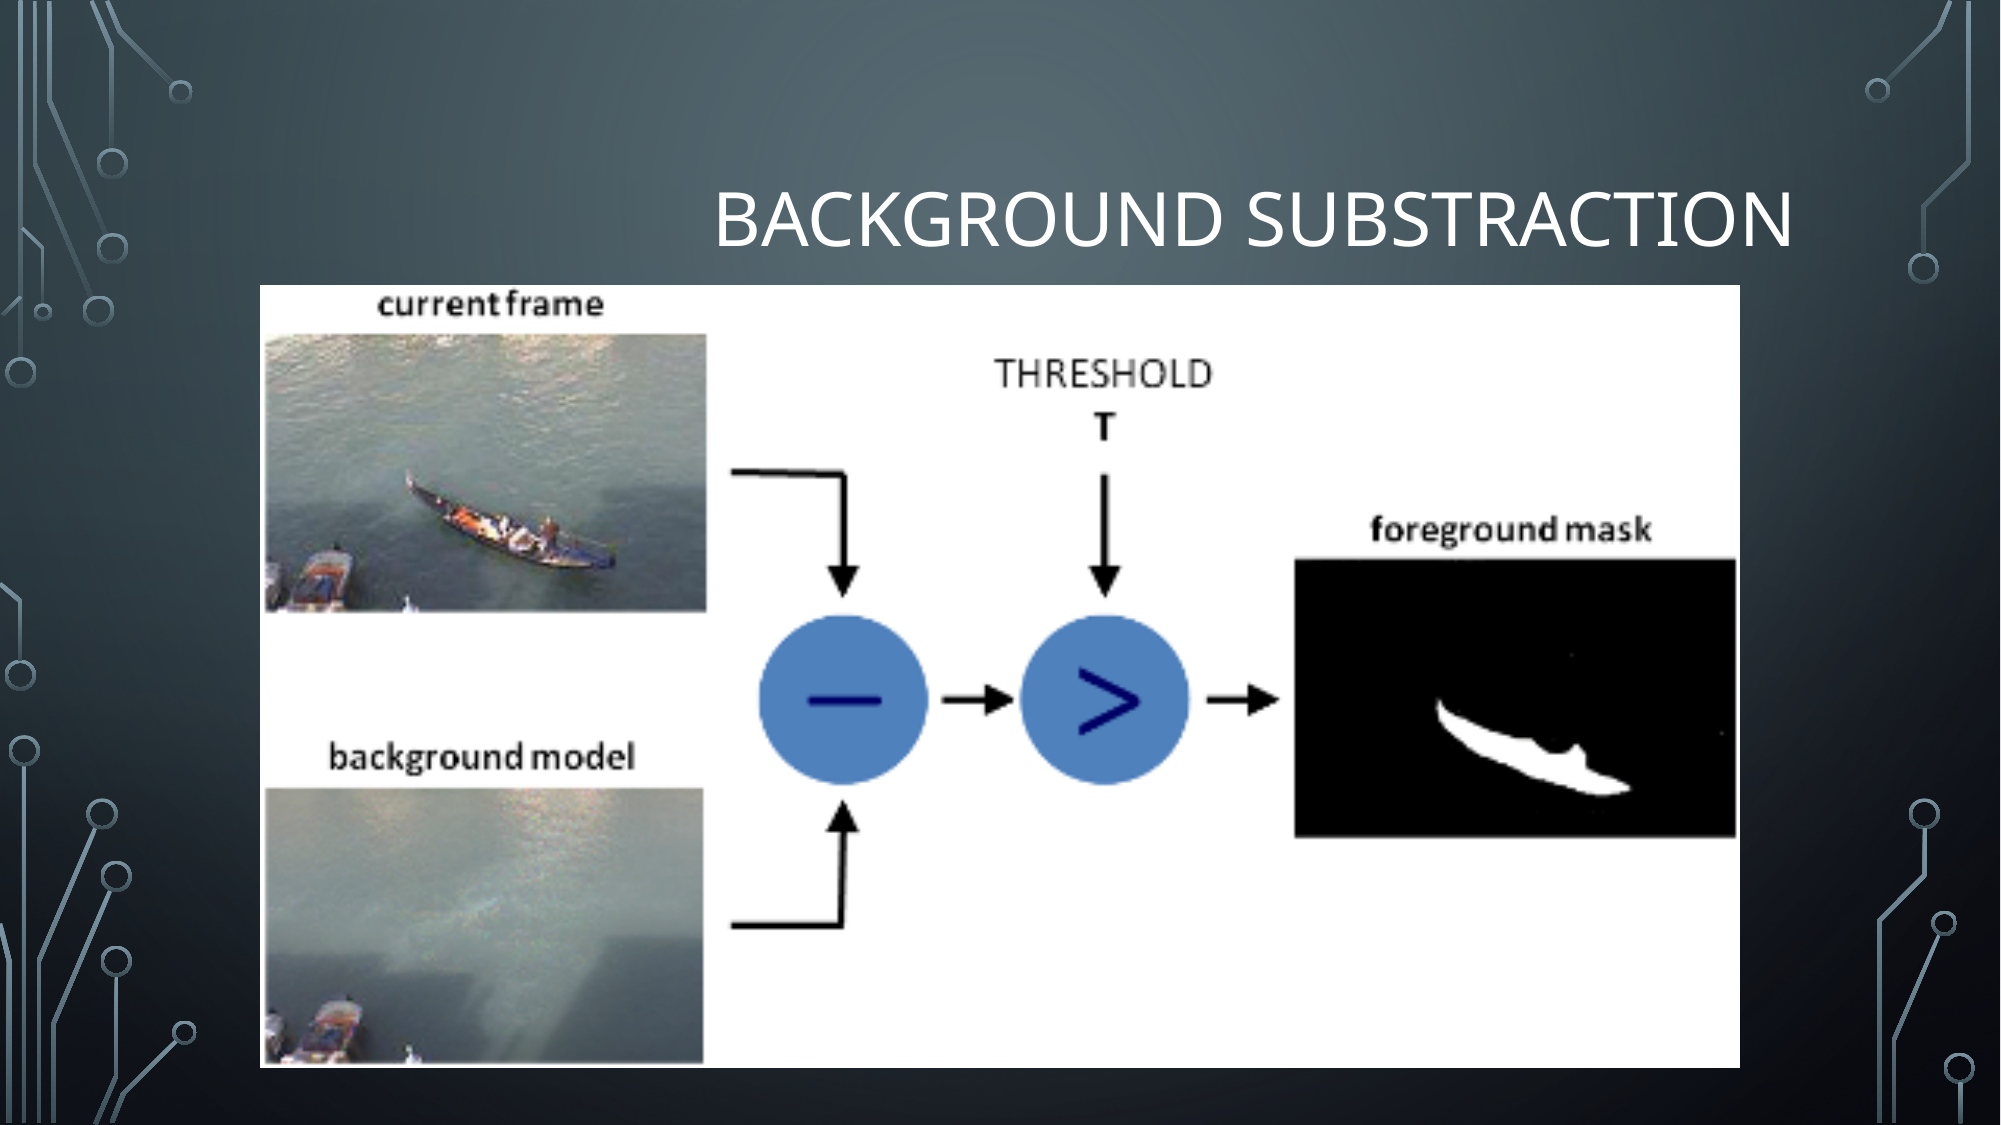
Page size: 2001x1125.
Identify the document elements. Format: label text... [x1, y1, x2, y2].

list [260, 285, 1740, 1068]
title Background substraction [187, 101, 1813, 344]
